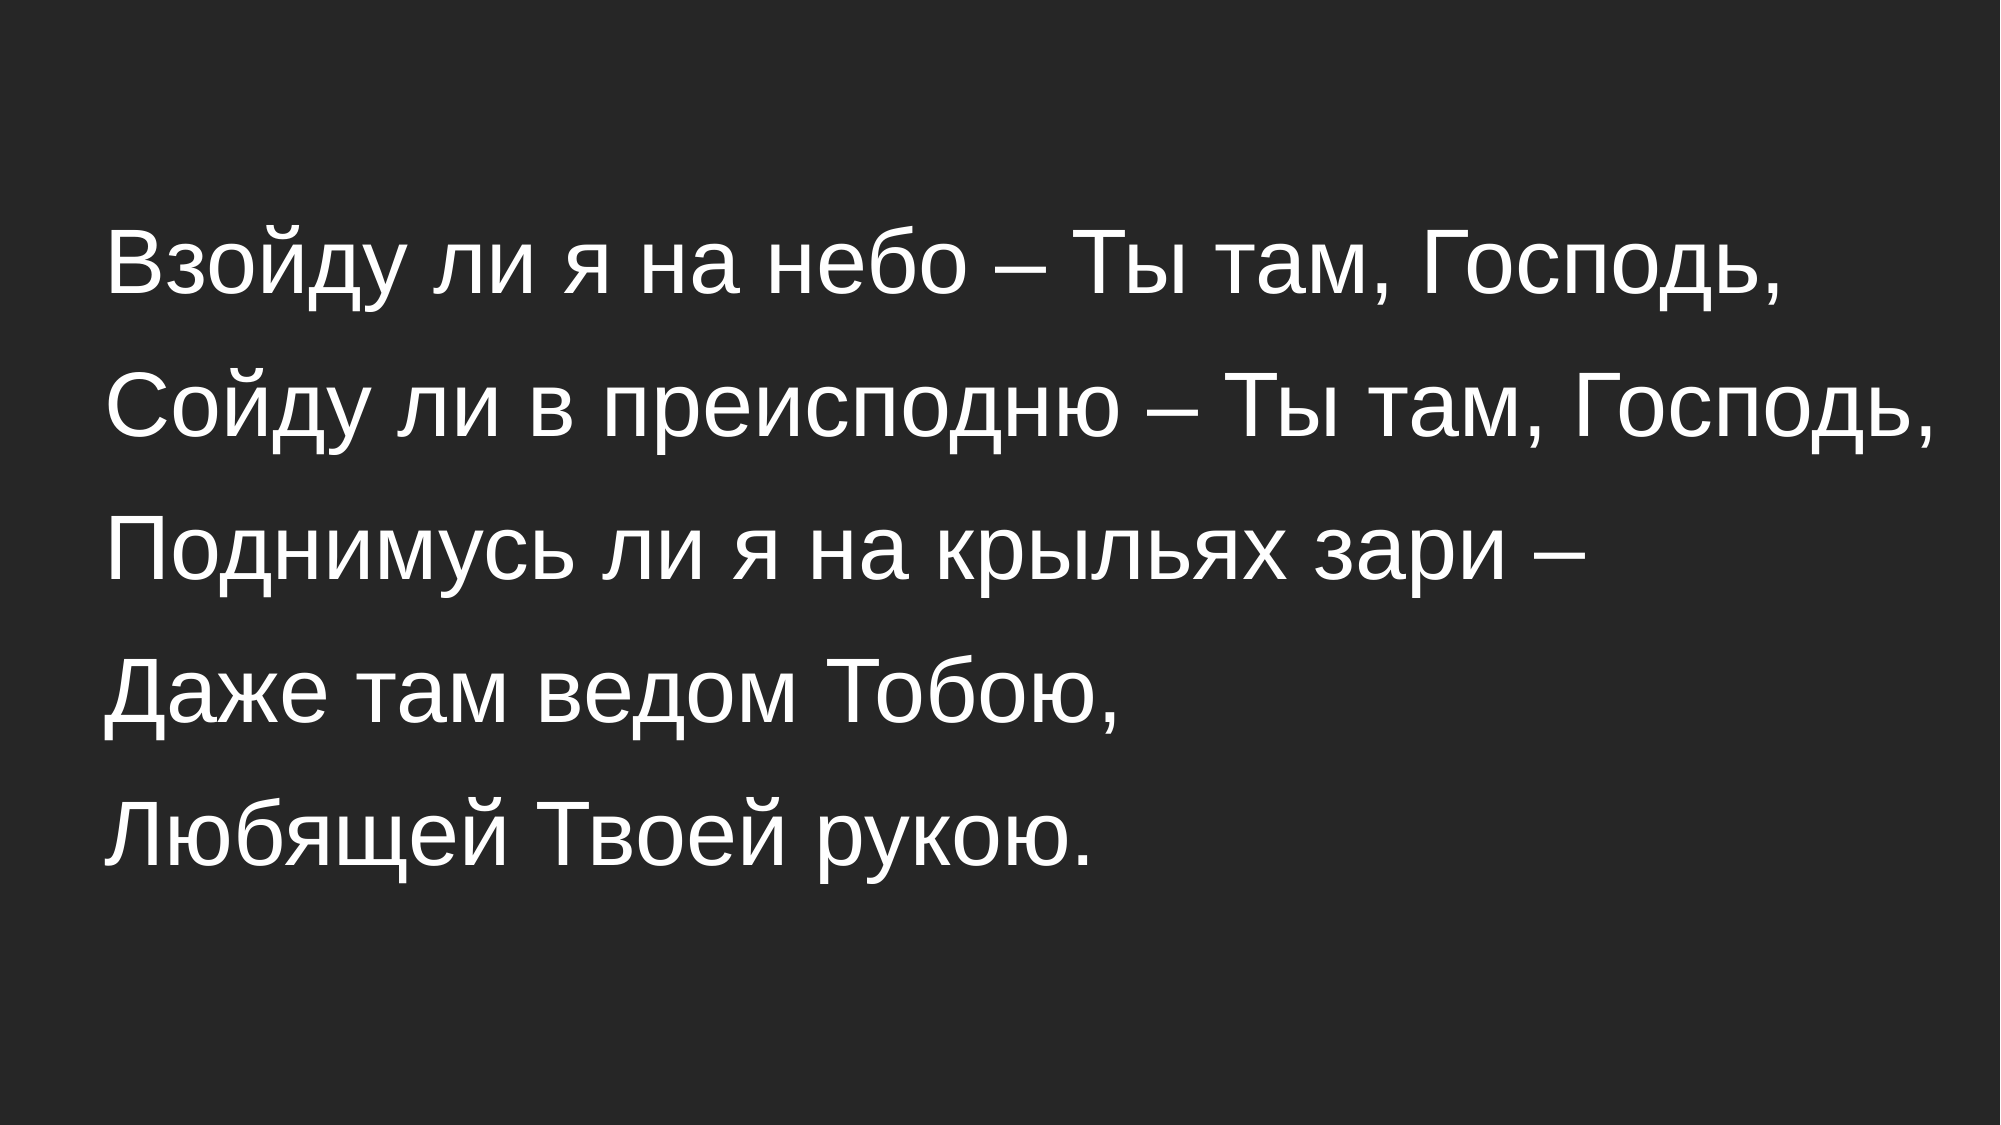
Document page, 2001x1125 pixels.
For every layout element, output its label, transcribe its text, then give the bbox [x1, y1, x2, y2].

text_box Взойду ли я на небо – Ты там, Господь, Сойду ли в преисподню – Ты там, Господь, Поднимусь ли я на крыльях зари – Даже там ведом Тобою, Любящей Твоей рукою. [90, 263, 1985, 933]
